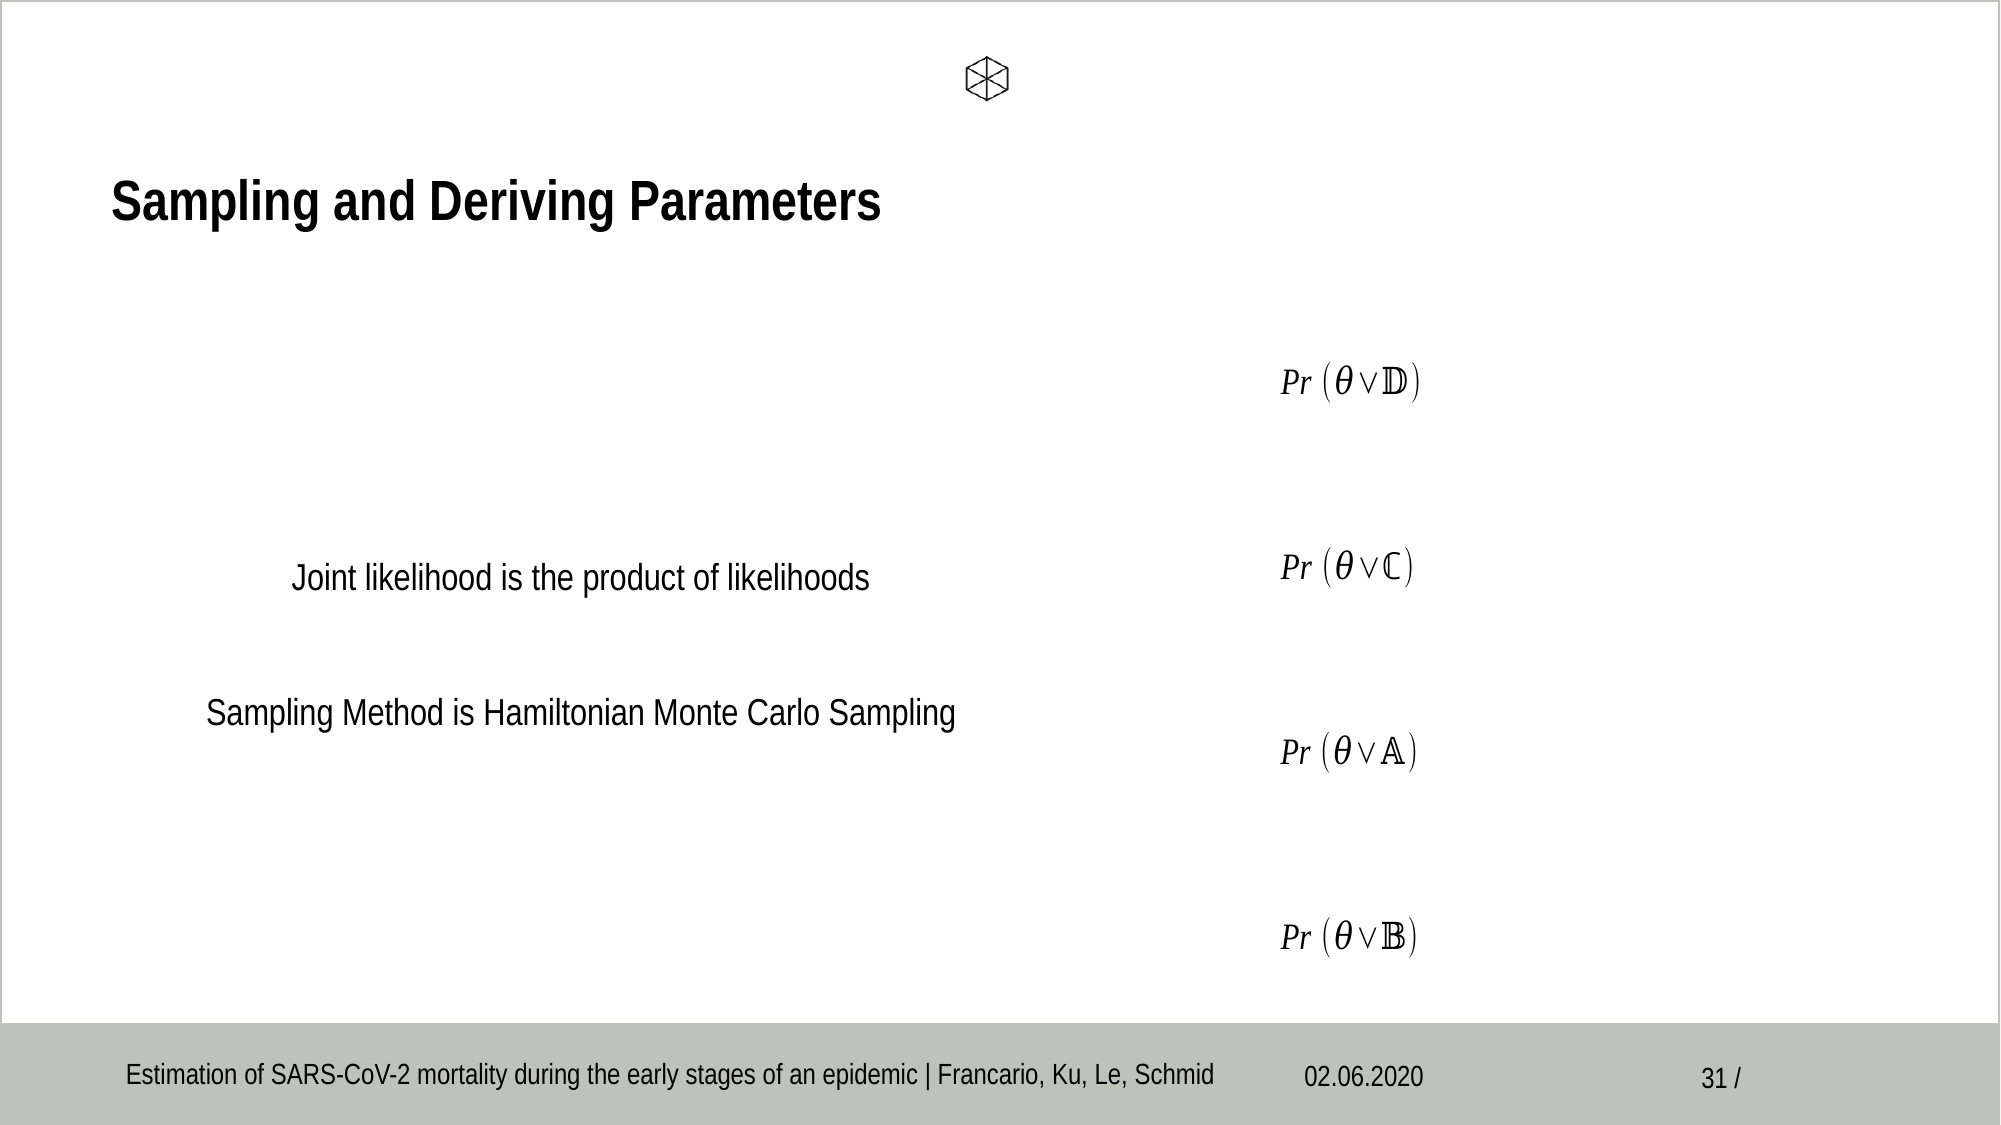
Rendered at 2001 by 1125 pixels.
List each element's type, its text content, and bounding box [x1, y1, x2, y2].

title Sampling and Deriving Parameters [111, 171, 1889, 263]
picture [811, 56, 1161, 112]
